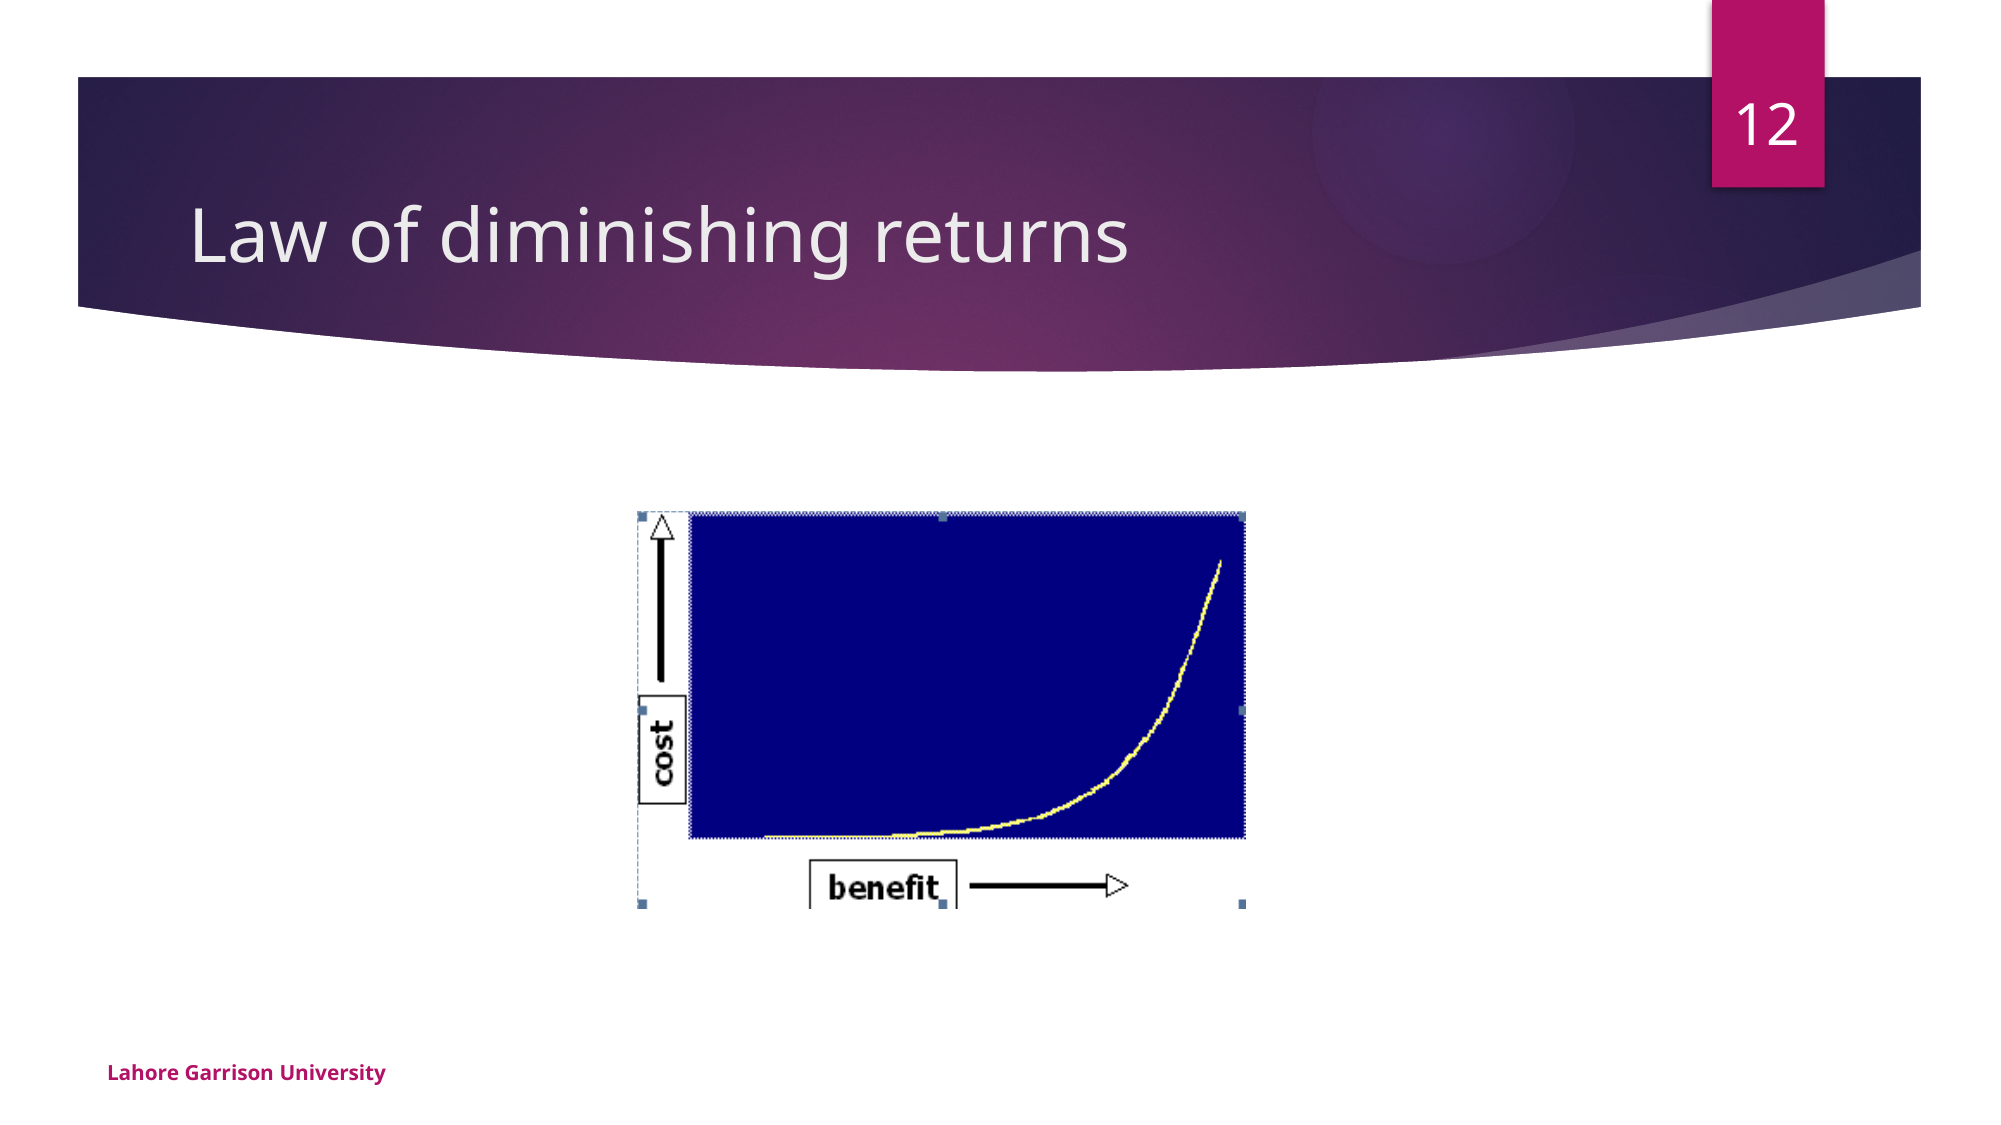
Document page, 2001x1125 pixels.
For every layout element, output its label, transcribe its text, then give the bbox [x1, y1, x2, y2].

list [637, 511, 1246, 910]
footer Lahore Garrison University [92, 1048, 726, 1099]
slide_number 12 [1698, 48, 1836, 175]
title Law of diminishing returns [173, 174, 1611, 291]
